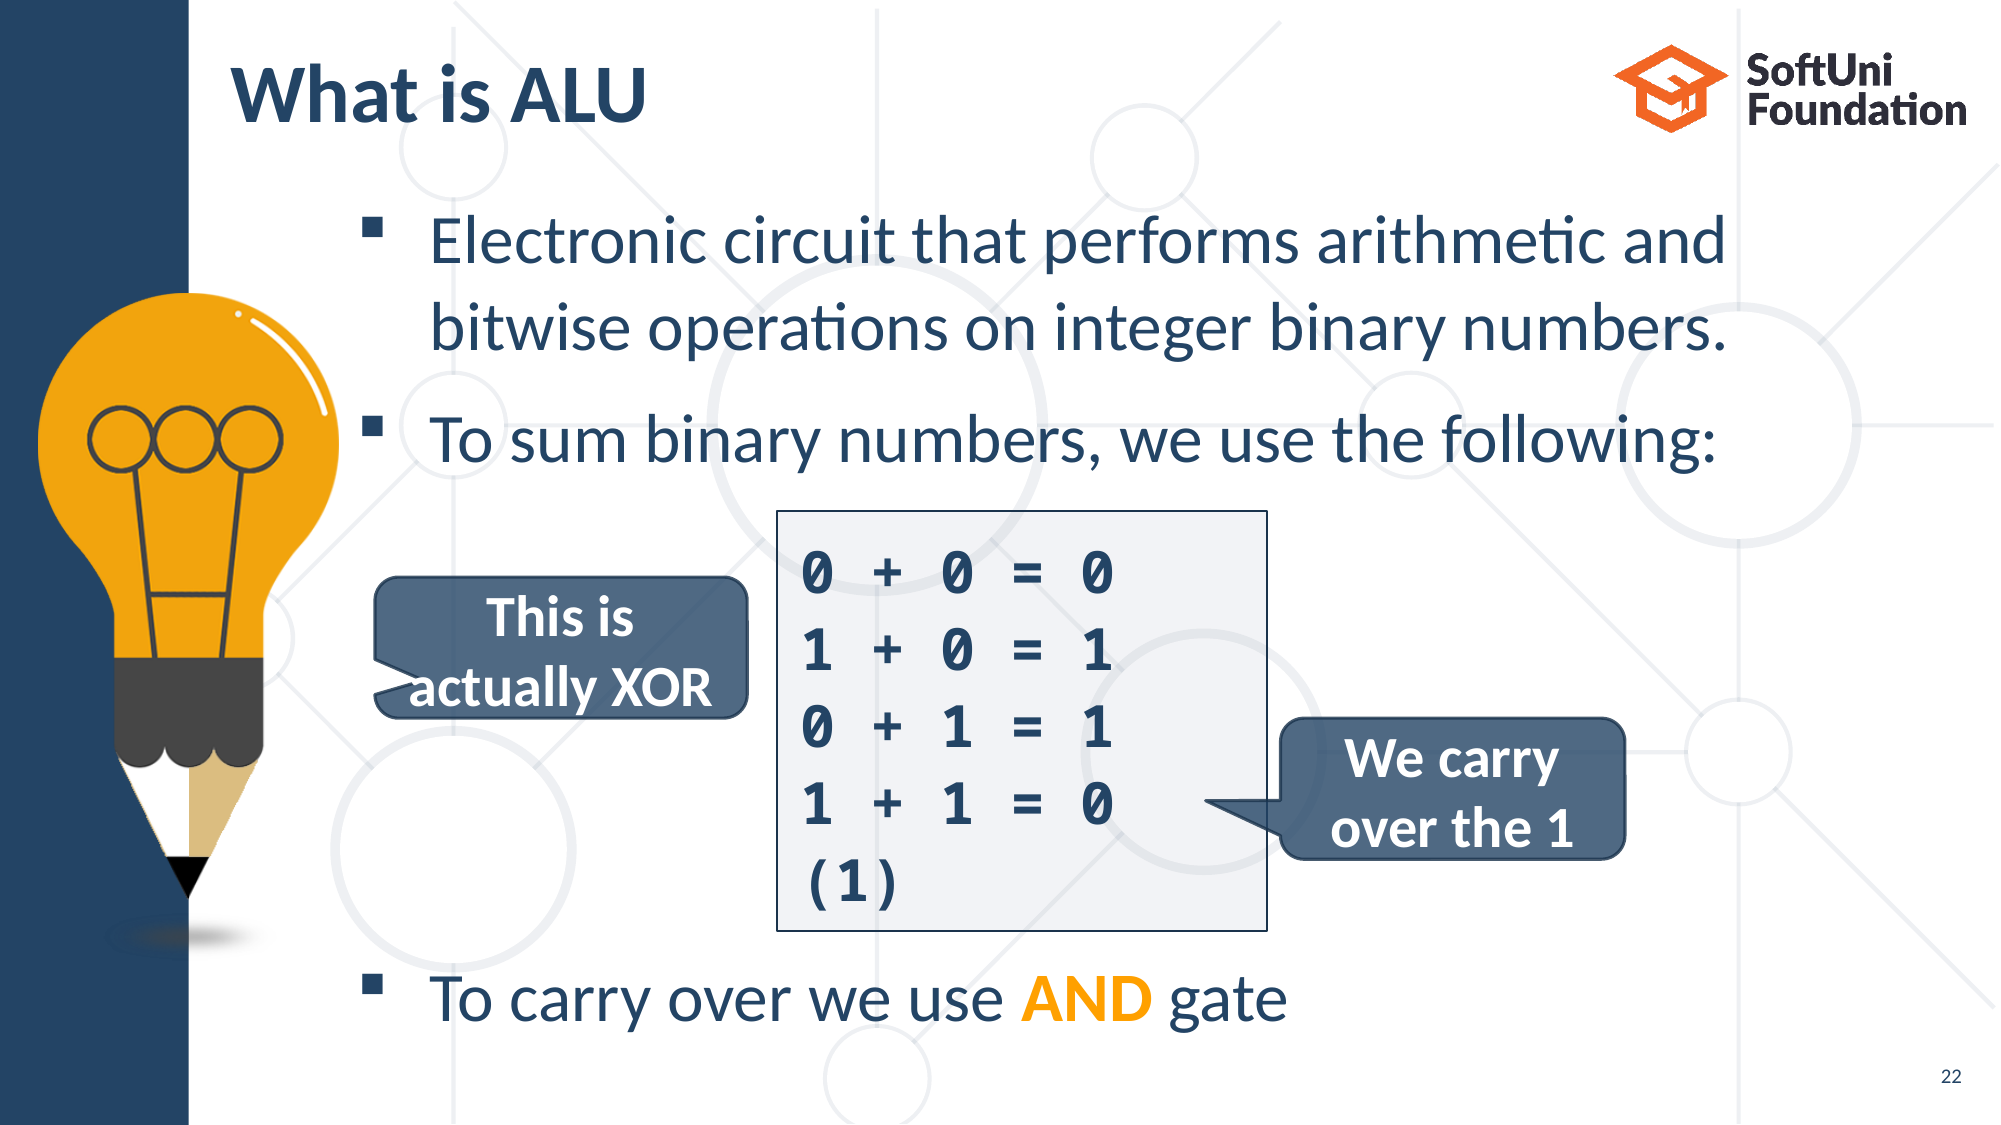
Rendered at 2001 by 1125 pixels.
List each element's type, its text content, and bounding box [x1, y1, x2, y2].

list Electronic circuit that performs arithmetic and bitwise operations on integer binary numbers. To sum binary numbers, we use the following: To carry over we use AND gate [338, 183, 1968, 1050]
picture [1613, 44, 1966, 133]
text_box 0 + 0 = 0 1 + 0 = 1 0 + 1 = 1 1 + 1 = 0 (1) [776, 510, 1268, 931]
text_box We carry over the 1 [1203, 716, 1628, 862]
title What is ALU [212, 16, 1591, 162]
slide_number 22 [1897, 1049, 1968, 1101]
picture [38, 293, 338, 961]
text_box This is actually XOR [372, 574, 750, 721]
